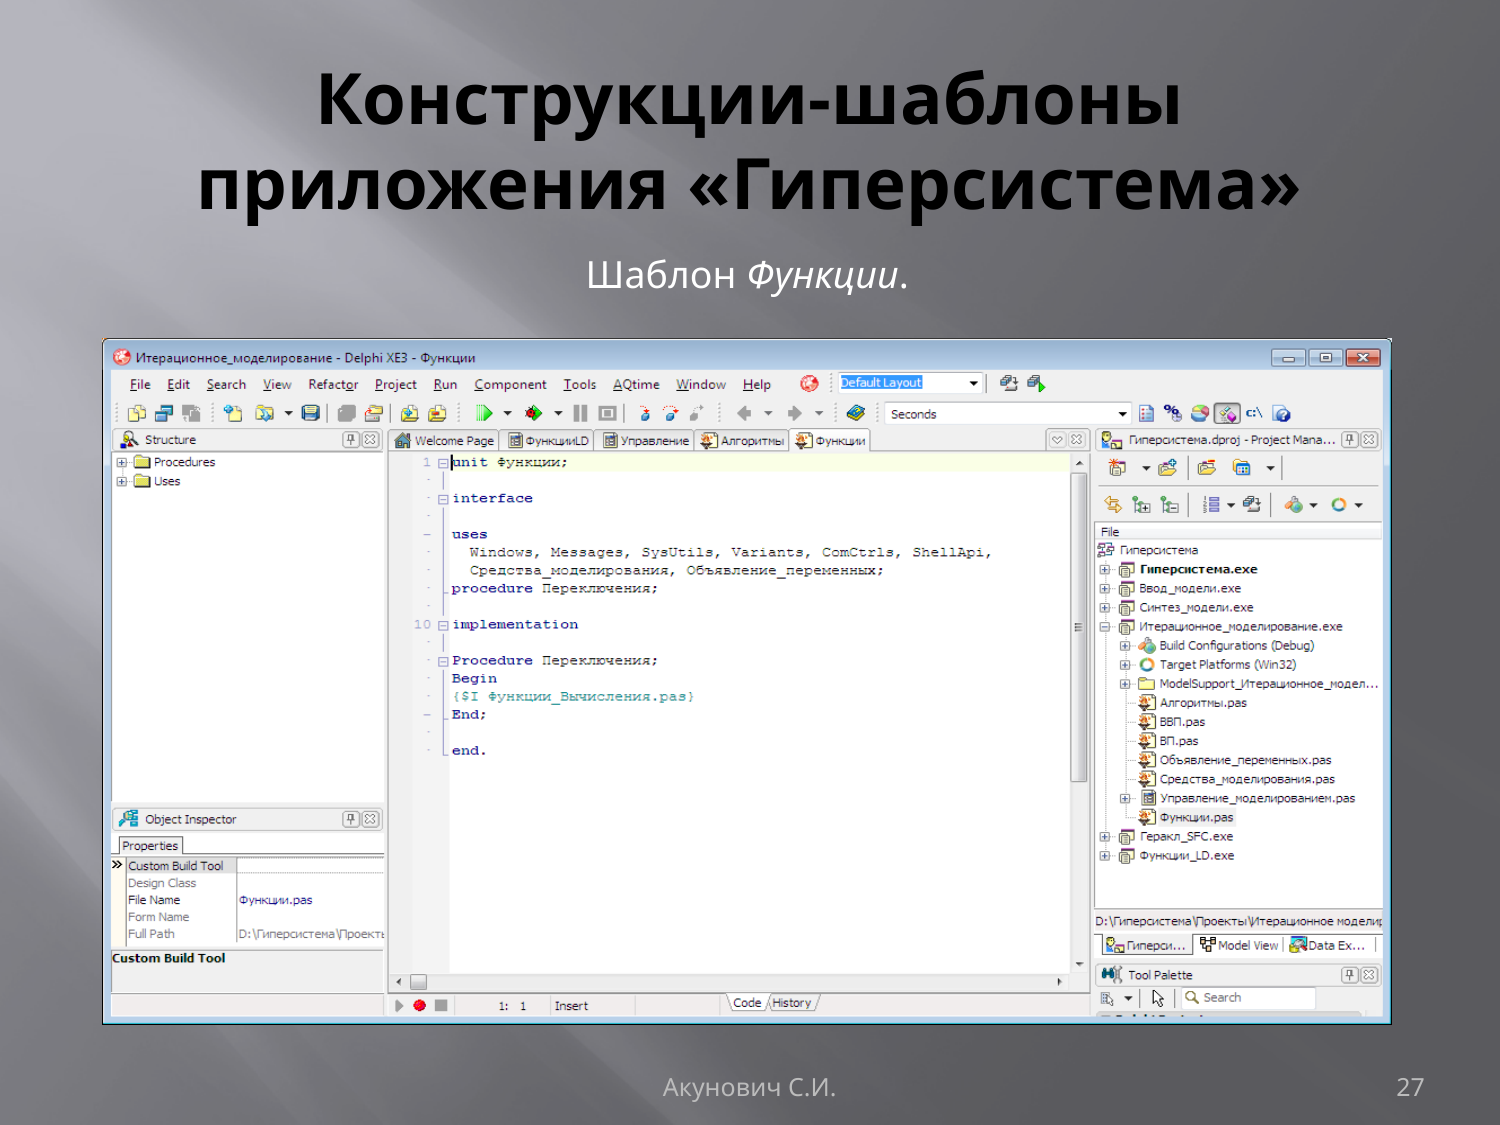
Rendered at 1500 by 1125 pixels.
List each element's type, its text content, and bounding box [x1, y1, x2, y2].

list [102, 337, 1393, 1025]
slide_number 27 [1299, 1057, 1425, 1113]
title Конструкции-шаблоны приложения «Гиперсистема» [75, 45, 1425, 233]
footer Акунович С.И. [512, 1068, 988, 1113]
text_box Шаблон Функции. [570, 243, 924, 304]
